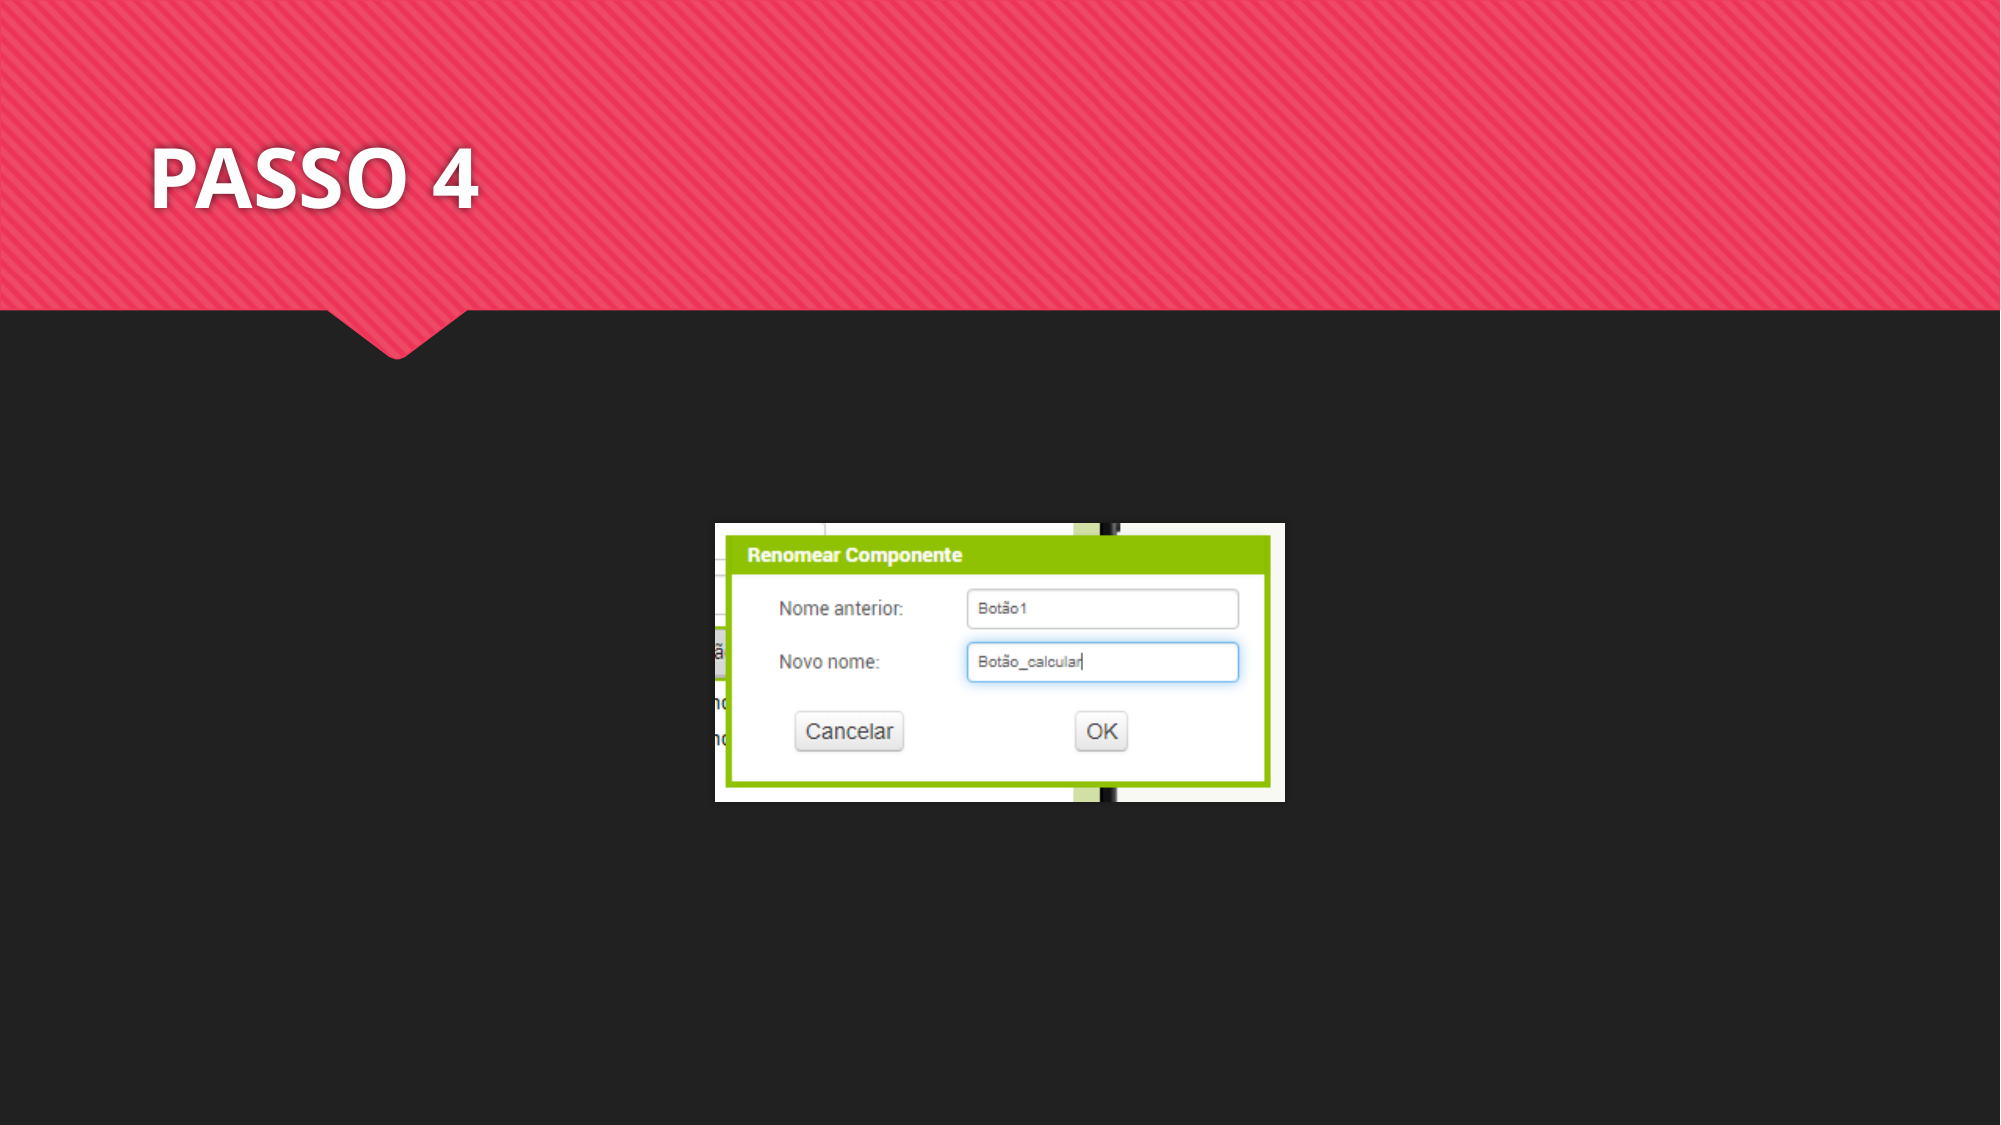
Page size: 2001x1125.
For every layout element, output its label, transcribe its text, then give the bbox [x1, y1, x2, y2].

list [715, 523, 1285, 803]
title PASSO 4 [132, 73, 1868, 233]
